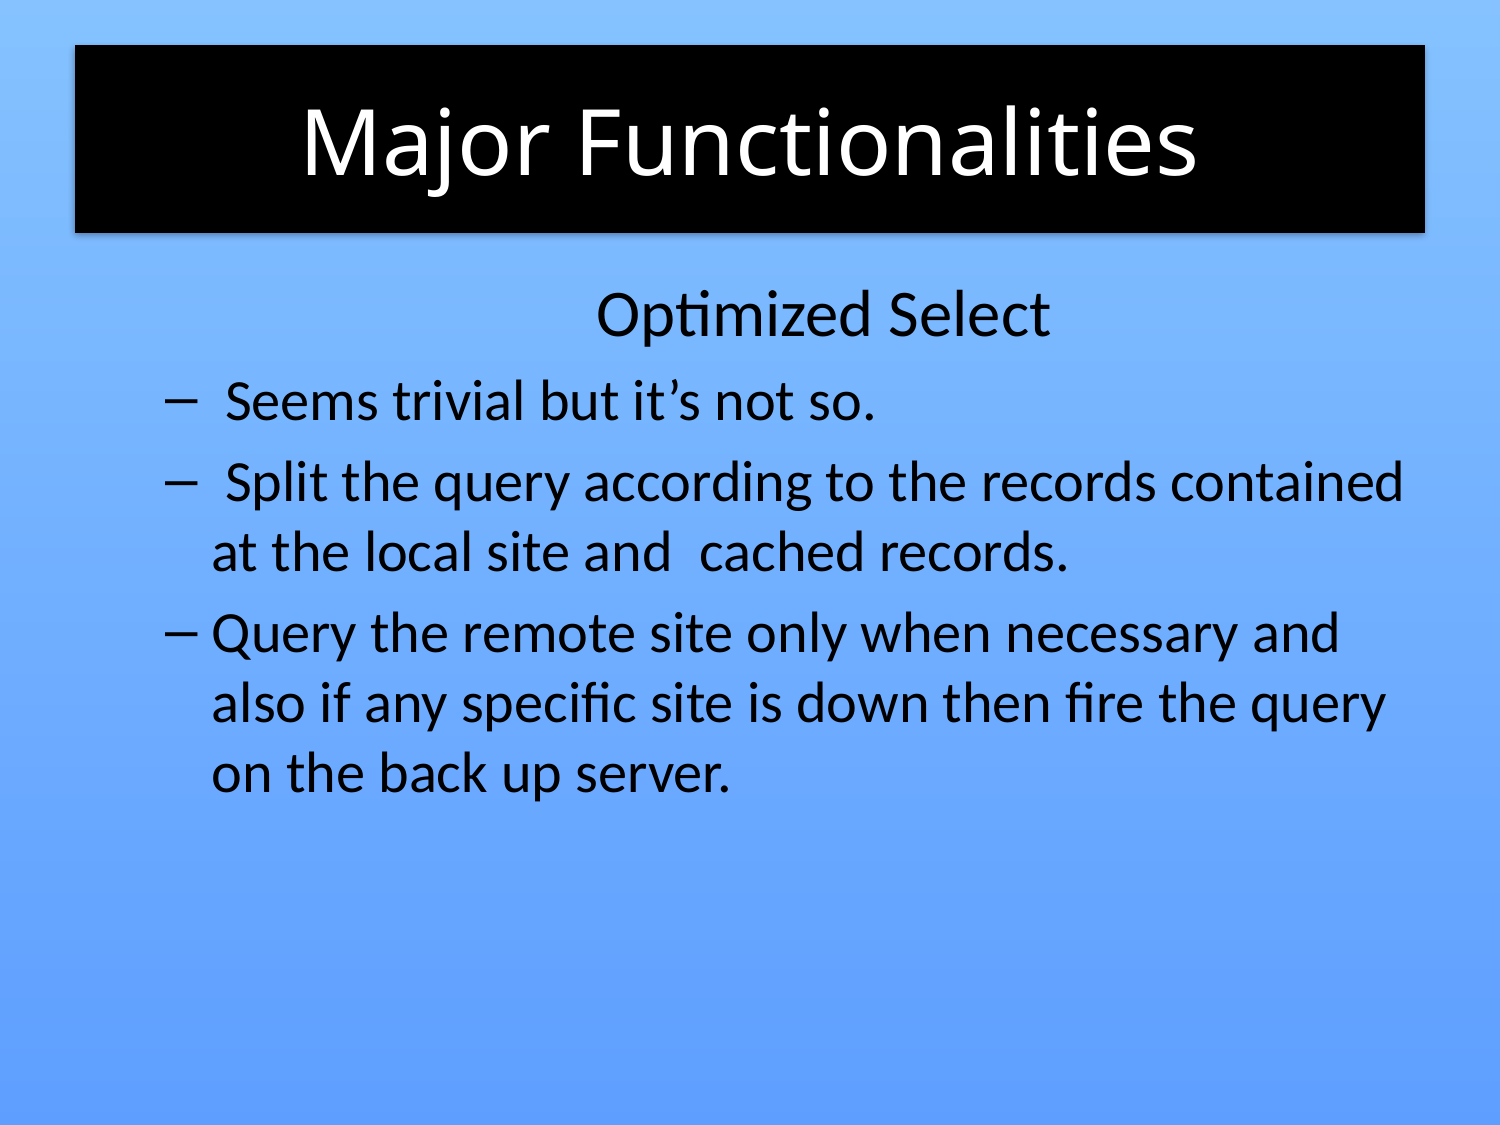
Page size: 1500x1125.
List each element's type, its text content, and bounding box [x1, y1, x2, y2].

list Optimized Select Seems trivial but it’s not so. Split the query according to the records contained at the local site and cached records. Query the remote site only when necessary and also if any specific site is down then fire the query on the back up server. [75, 262, 1425, 1005]
title Major Functionalities [75, 45, 1425, 233]
